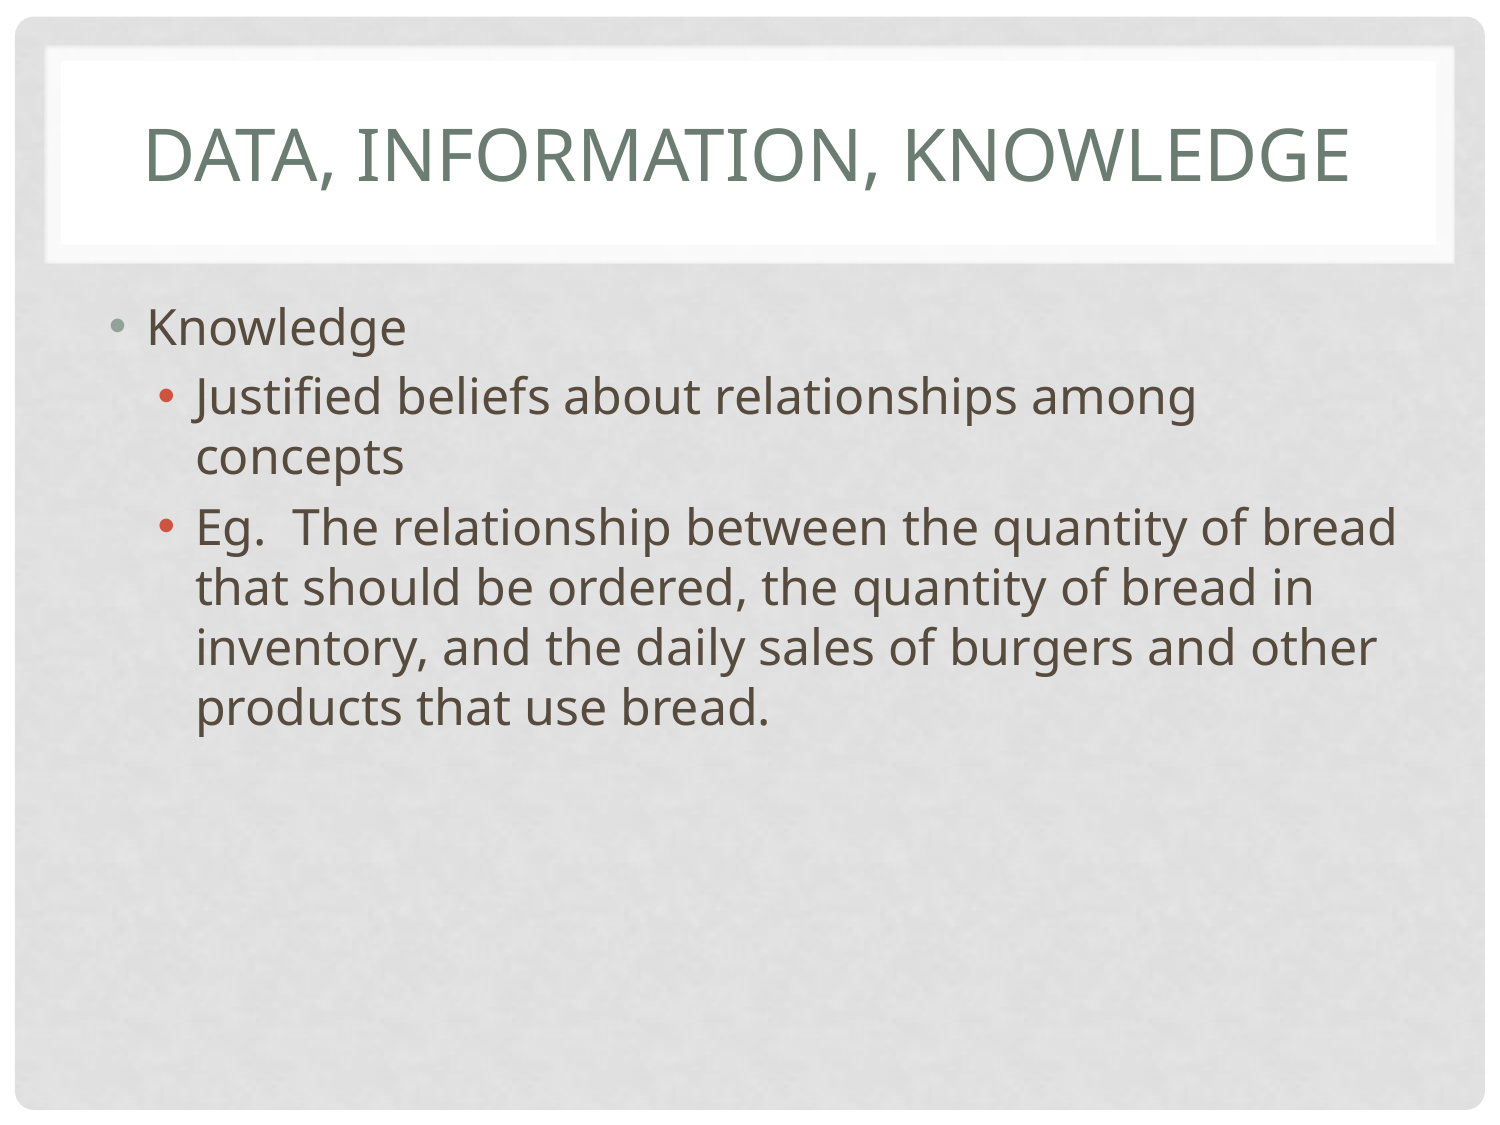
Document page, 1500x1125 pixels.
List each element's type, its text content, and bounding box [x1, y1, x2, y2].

title Data, Information, Knowledge [69, 66, 1425, 238]
list Knowledge Justified beliefs about relationships among concepts Eg. The relationship between the quantity of bread that should be ordered, the quantity of bread in inventory, and the daily sales of burgers and other products that use bread. [75, 287, 1425, 1005]
